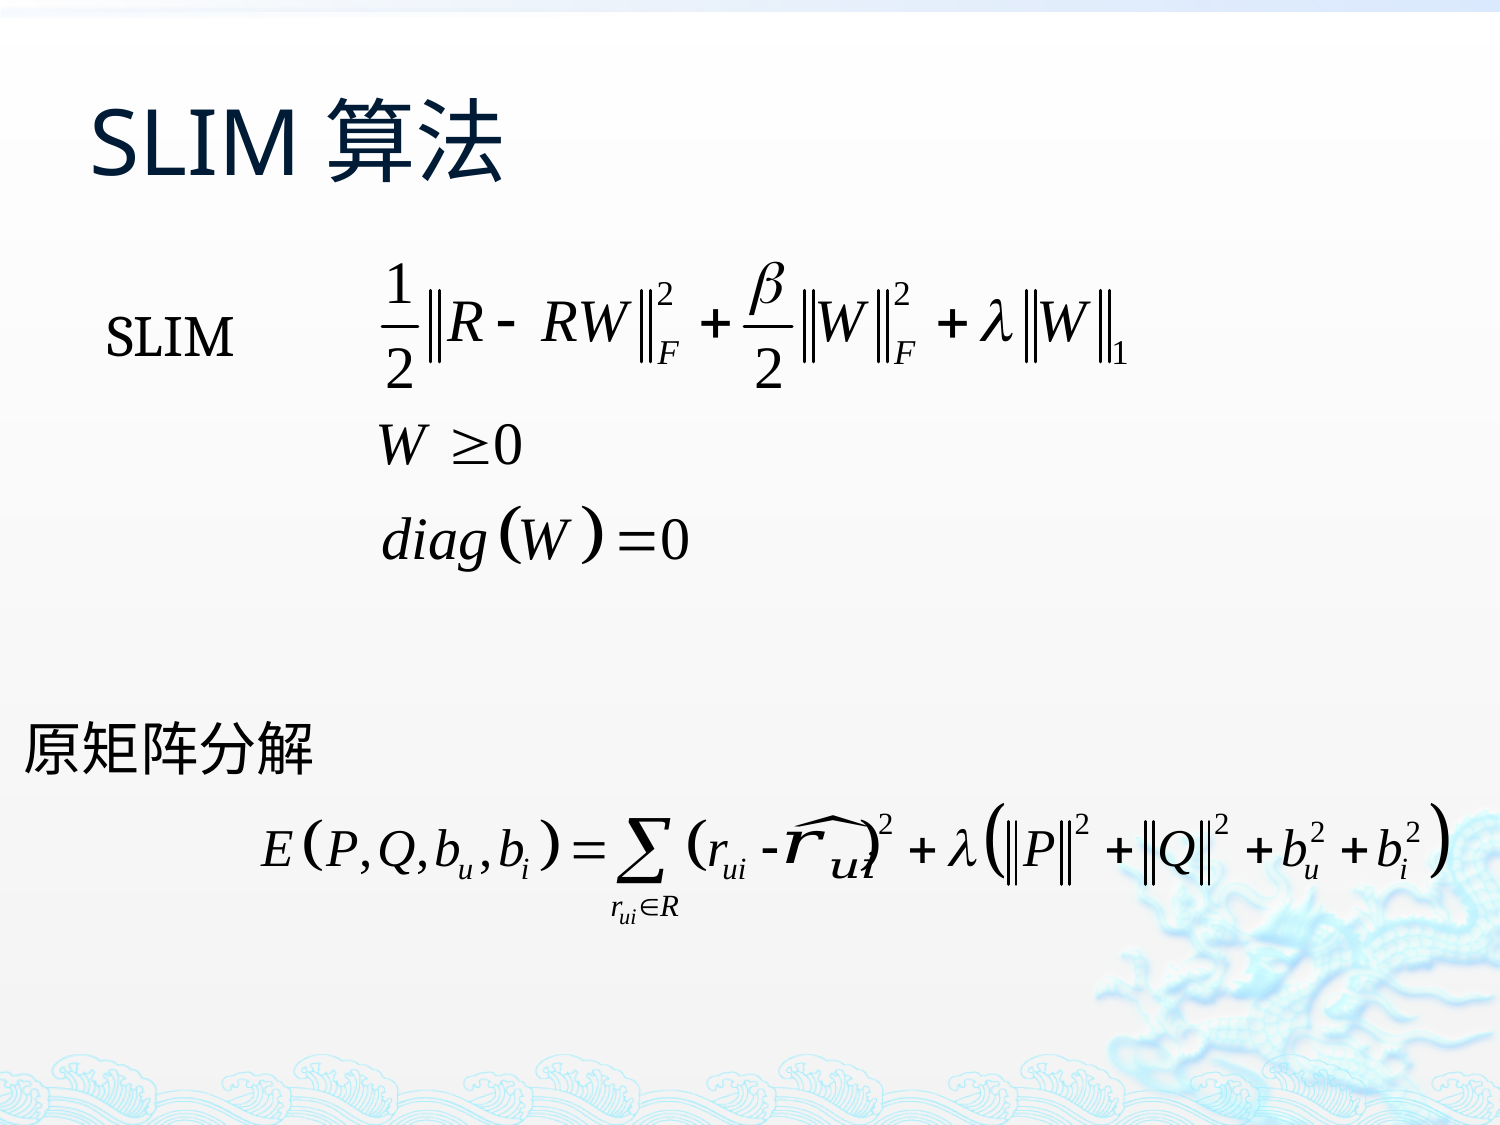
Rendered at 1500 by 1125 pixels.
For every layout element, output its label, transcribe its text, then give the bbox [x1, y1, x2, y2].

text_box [251, 794, 1458, 938]
title SLIM算法 [75, 45, 1425, 233]
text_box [371, 243, 1137, 591]
text_box SLIM [92, 290, 250, 376]
text_box 原矩阵分解 [8, 704, 330, 789]
